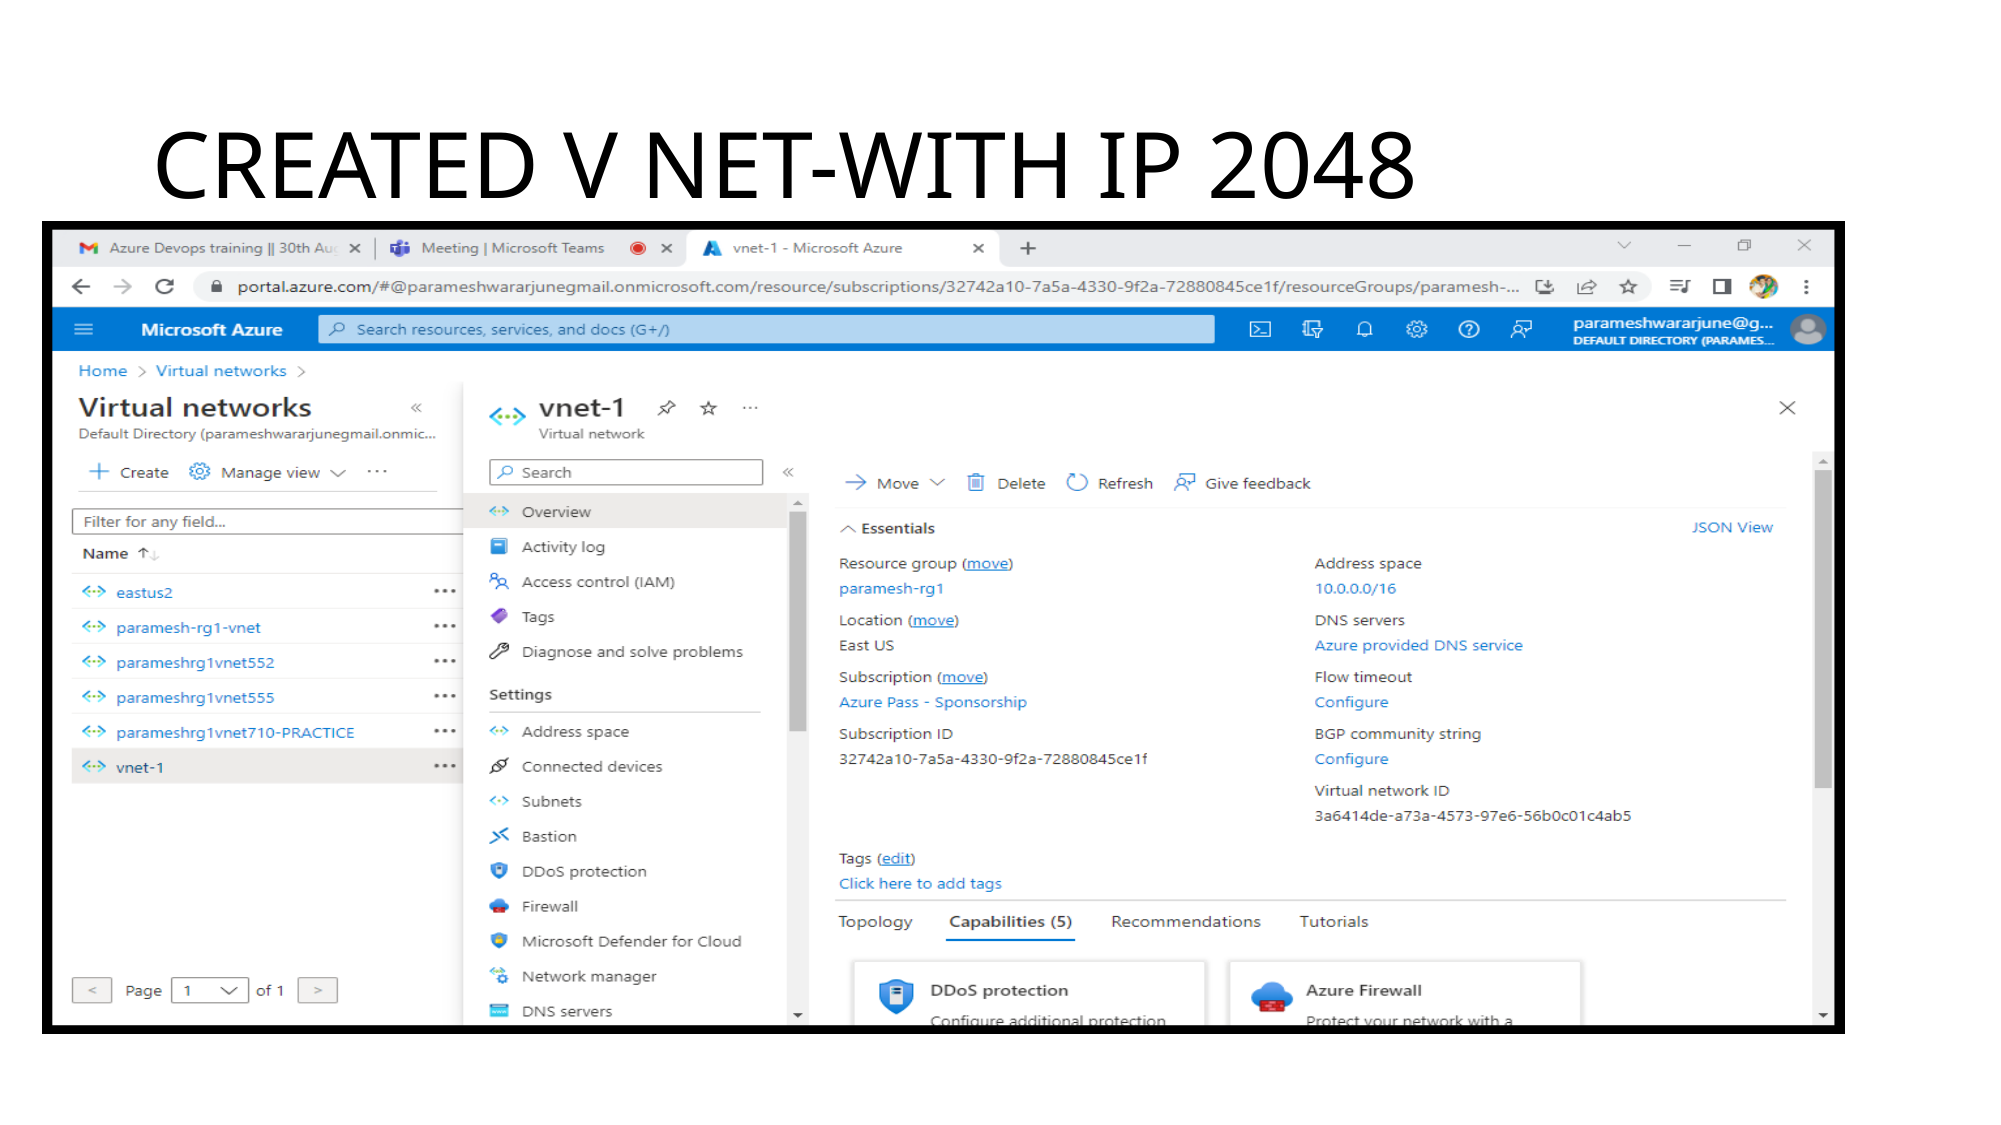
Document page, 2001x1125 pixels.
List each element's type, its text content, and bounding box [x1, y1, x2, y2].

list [42, 221, 1845, 1034]
title CREATED V NET-WITH IP 2048 [137, 59, 1863, 278]
